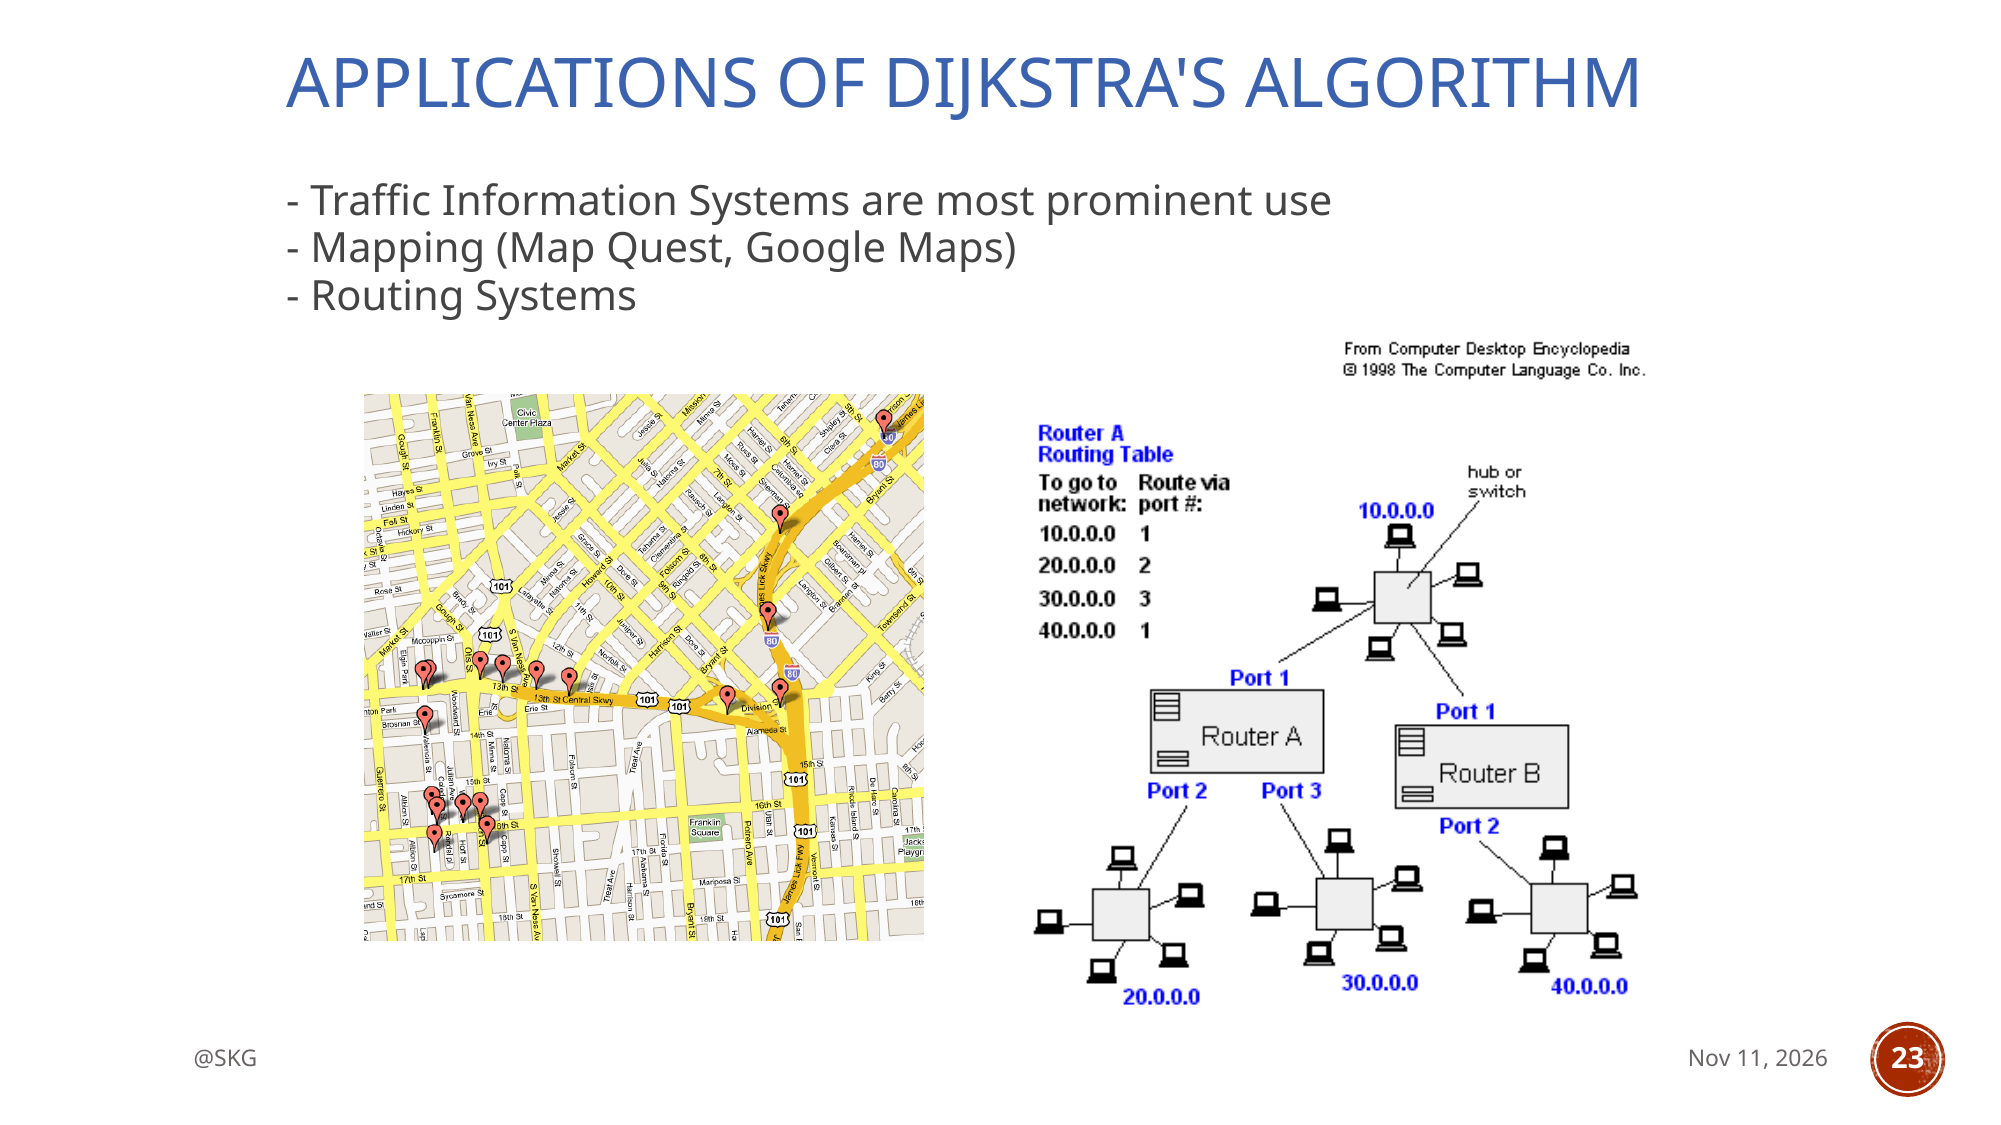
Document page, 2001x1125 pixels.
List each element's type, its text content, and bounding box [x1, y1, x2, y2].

list - Traffic Information Systems are most prominent use - Mapping (Map Quest, Google Maps) - Routing Systems [286, 177, 1714, 988]
slide_number 30-Mar-20 [1306, 1028, 1844, 1089]
picture [364, 394, 924, 941]
title Applications of Dijkstra's Algorithm [286, 45, 1714, 177]
slide_number 23 [1855, 1028, 1961, 1089]
picture [1029, 339, 1647, 1012]
footer @SKG [178, 1028, 1217, 1089]
